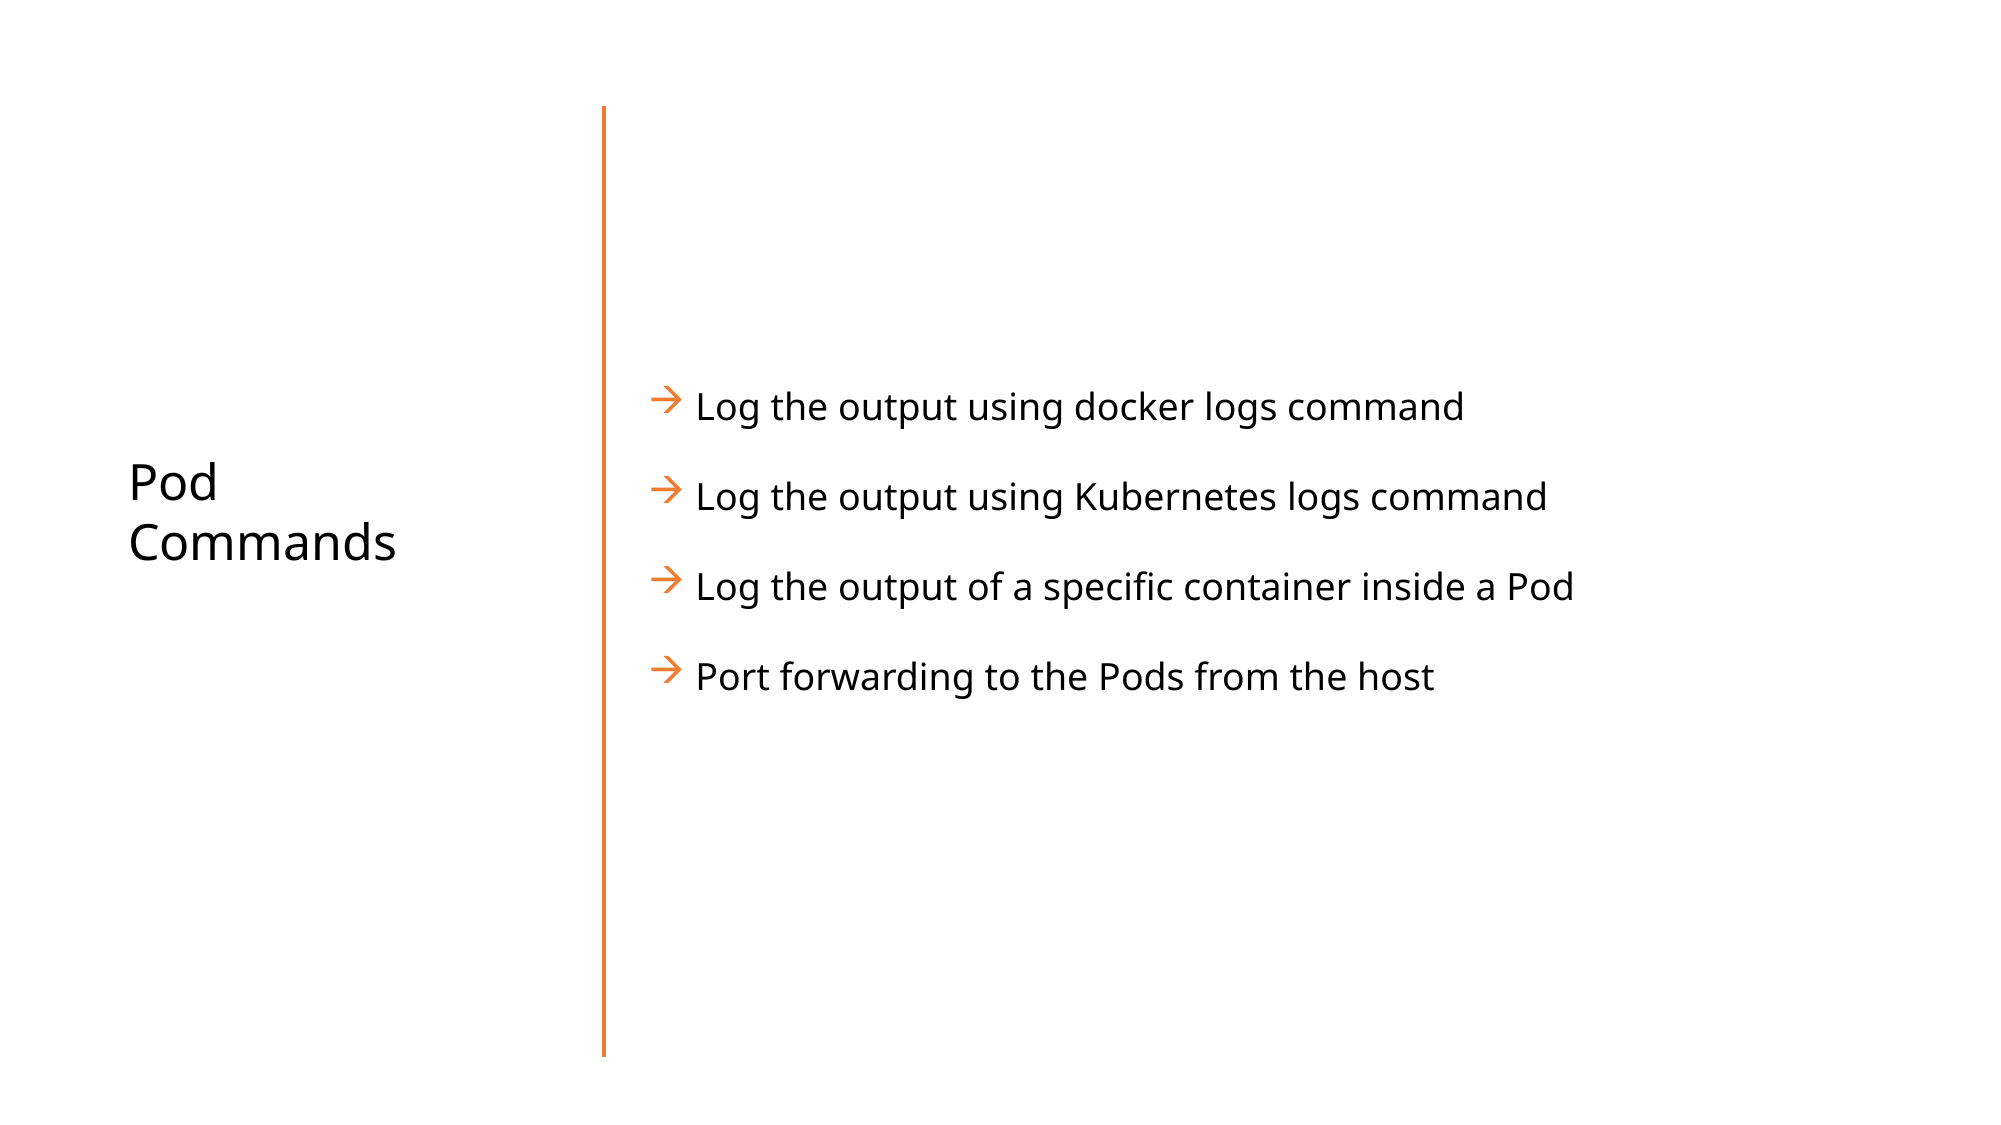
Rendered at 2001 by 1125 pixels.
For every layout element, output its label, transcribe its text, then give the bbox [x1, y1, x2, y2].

text_box Pod Commands [113, 443, 559, 578]
text_box Log the output using docker logs command Log the output using Kubernetes logs command Log the output of a specific container inside a Pod Port forwarding to the Pods from the host [633, 330, 1887, 795]
